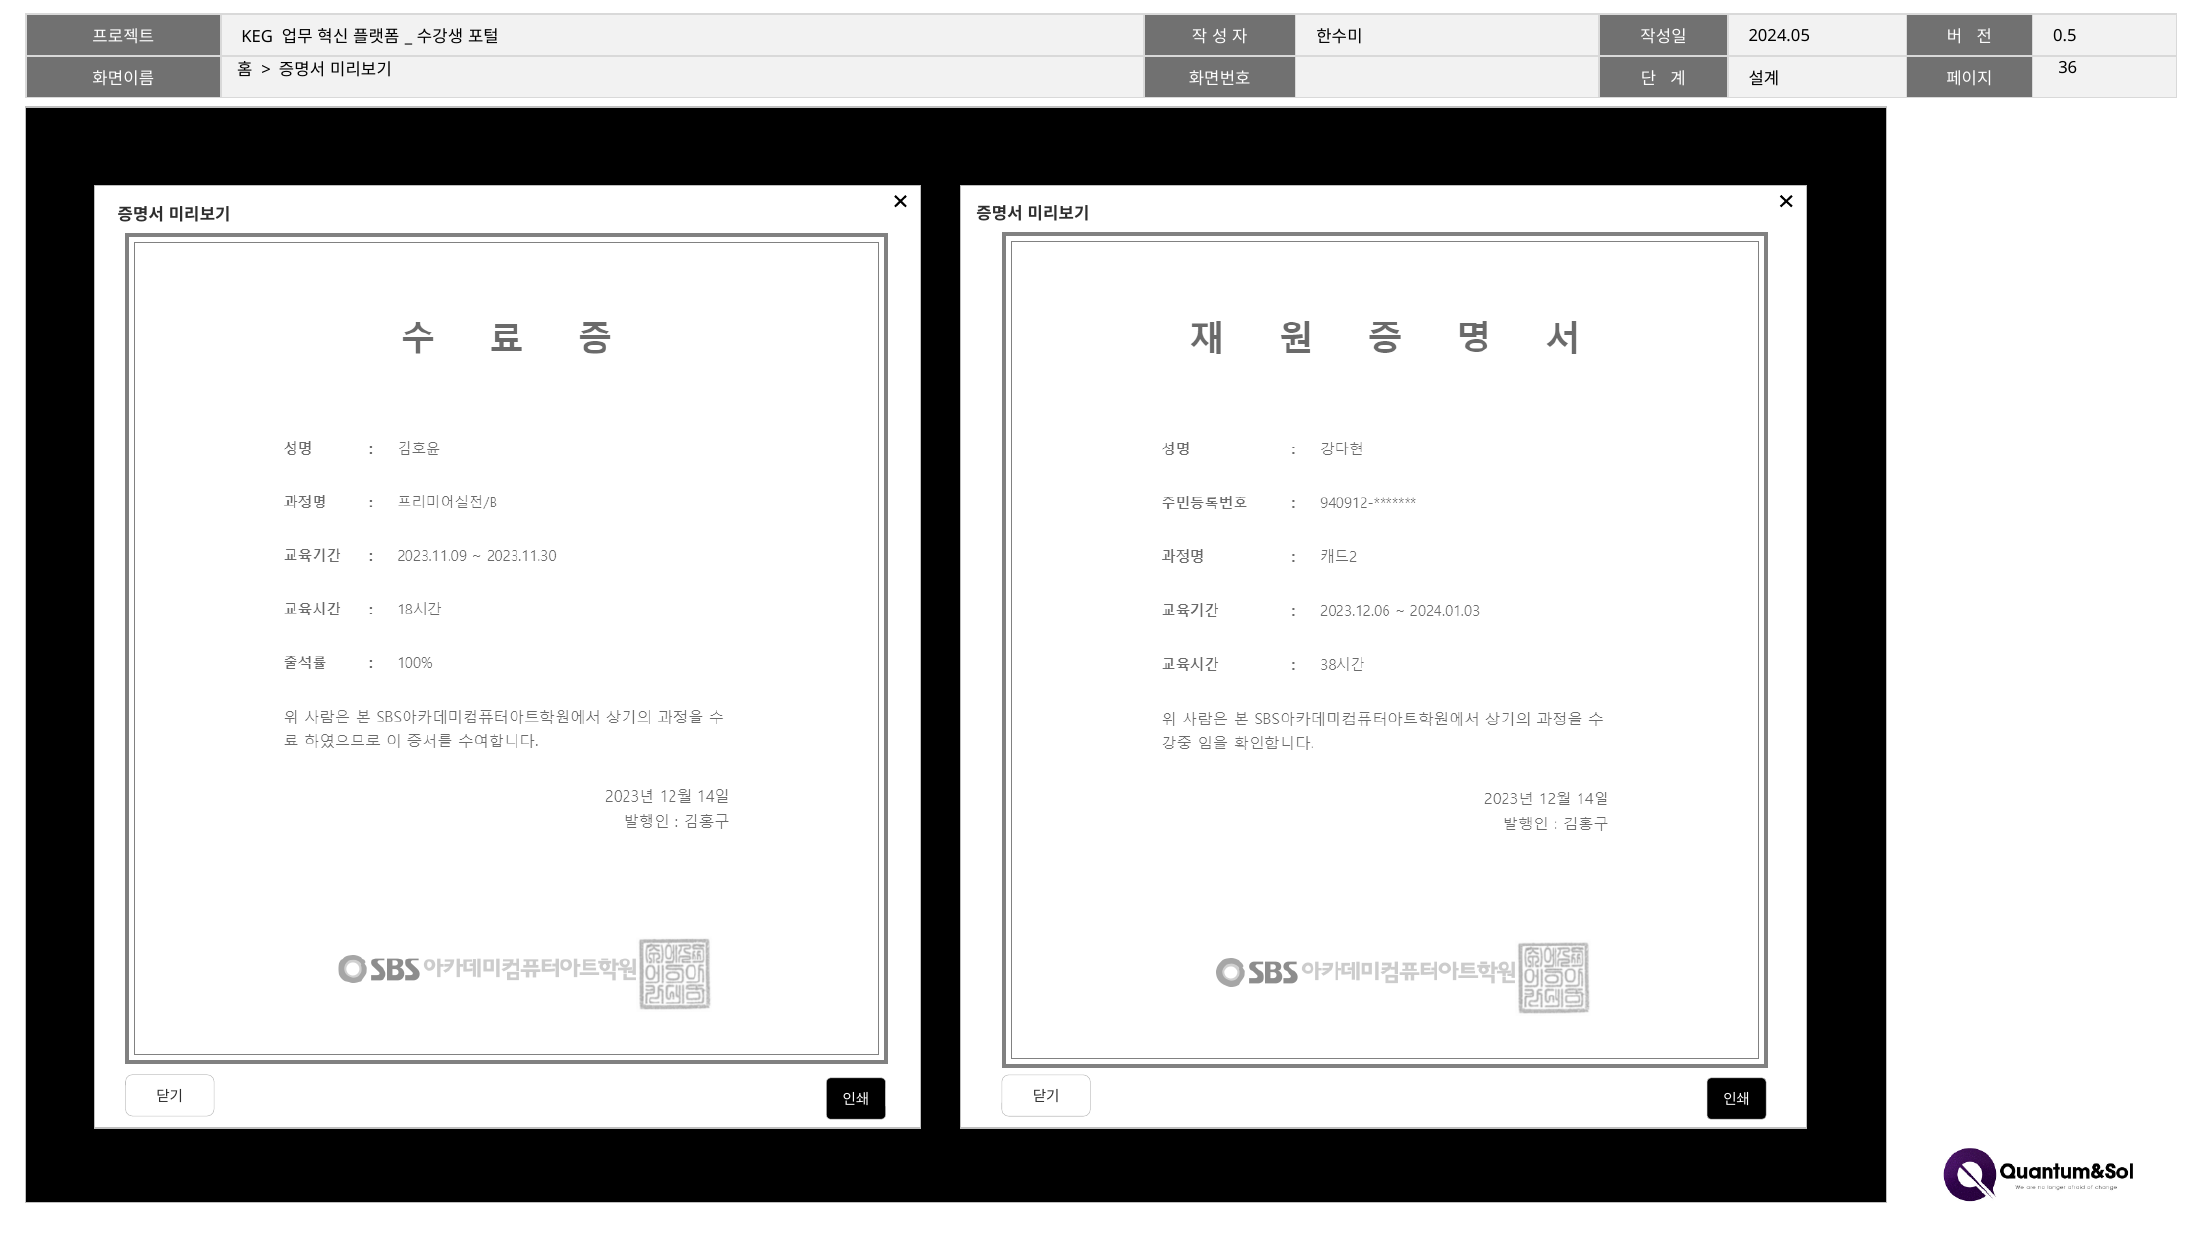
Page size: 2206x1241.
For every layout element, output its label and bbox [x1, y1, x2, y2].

text_box [93, 184, 921, 1129]
title [220, 56, 1108, 81]
picture [996, 223, 1776, 1070]
picture [1941, 1146, 2137, 1202]
text_box [960, 184, 1807, 1129]
picture [117, 223, 894, 1068]
slide_number [2043, 56, 2152, 80]
